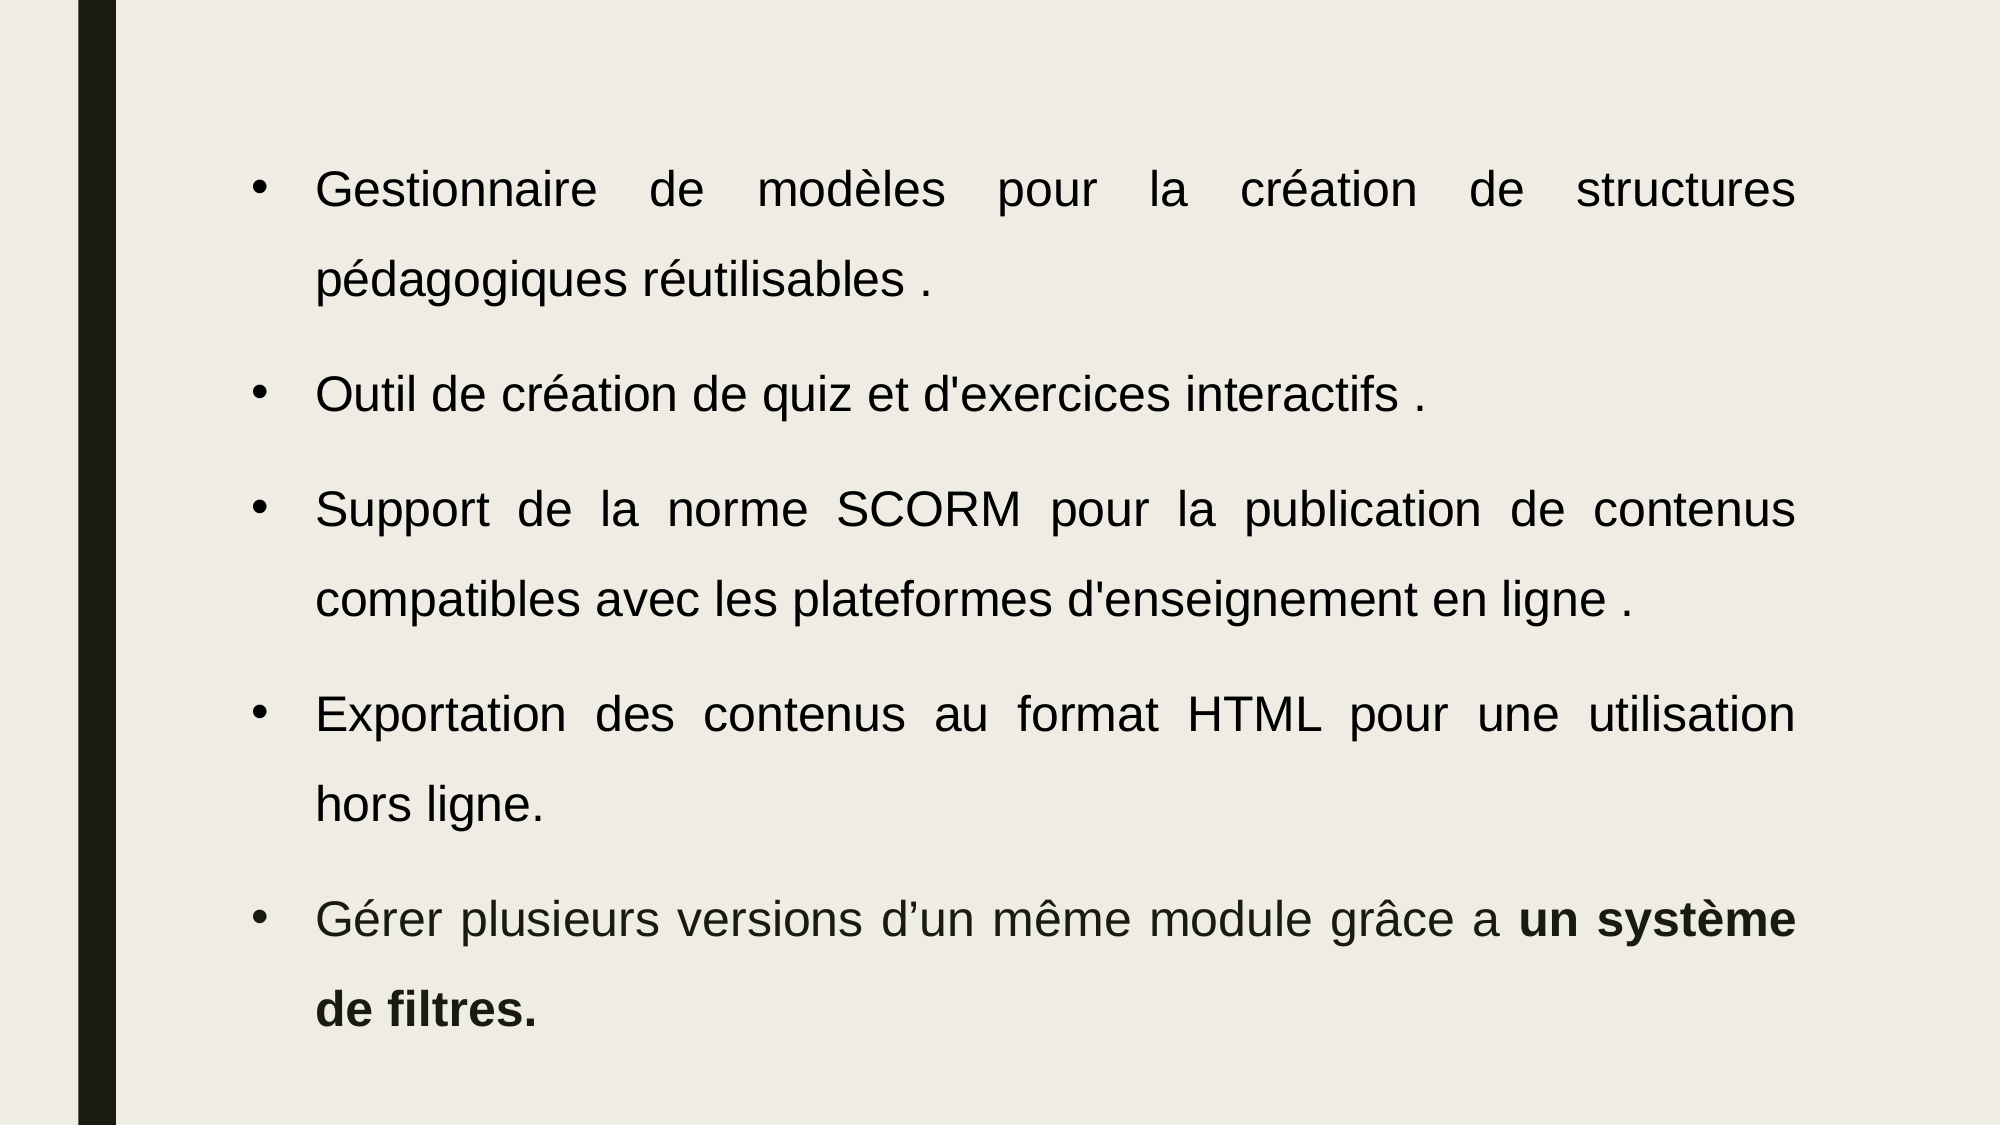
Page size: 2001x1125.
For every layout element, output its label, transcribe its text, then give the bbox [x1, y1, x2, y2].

list Gestionnaire de modèles pour la création de structures pédagogiques réutilisables . Outil de création de quiz et d'exercices interactifs . Support de la norme SCORM pour la publication de contenus compatibles avec les plateformes d'enseignement en ligne . Exportation des contenus au format HTML pour une utilisation hors ligne. Gérer plusieurs versions d’un même module grâce a un système de filtres. [236, 119, 1812, 1046]
